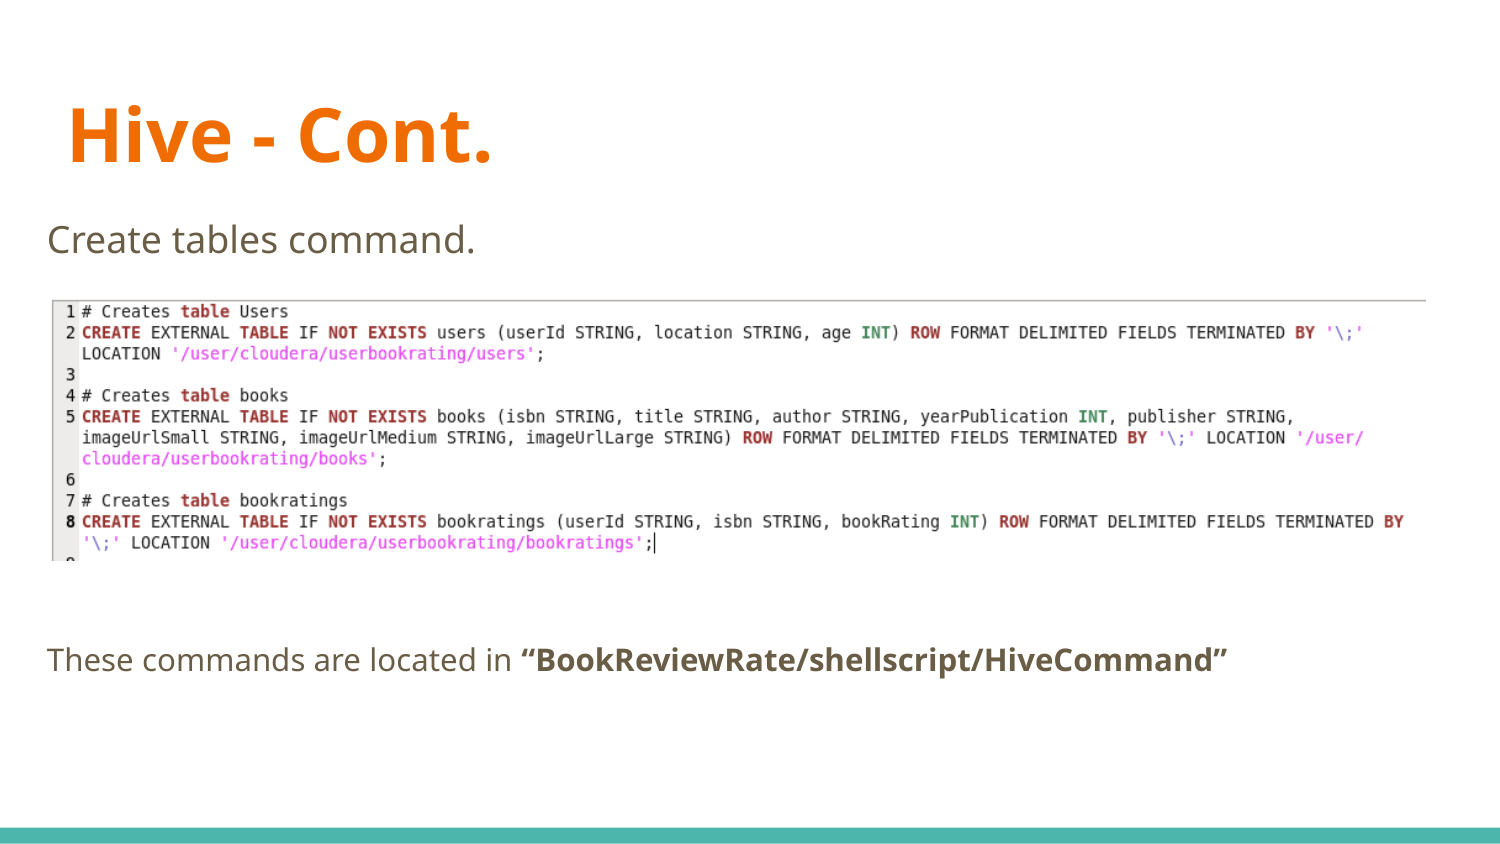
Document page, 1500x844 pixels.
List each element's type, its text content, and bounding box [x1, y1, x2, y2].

picture [50, 299, 1426, 562]
title Hive - Cont. [51, 72, 1449, 189]
list Create tables command. These commands are located in “BookReviewRate/shellscript/HiveCommand” [31, 194, 1424, 736]
